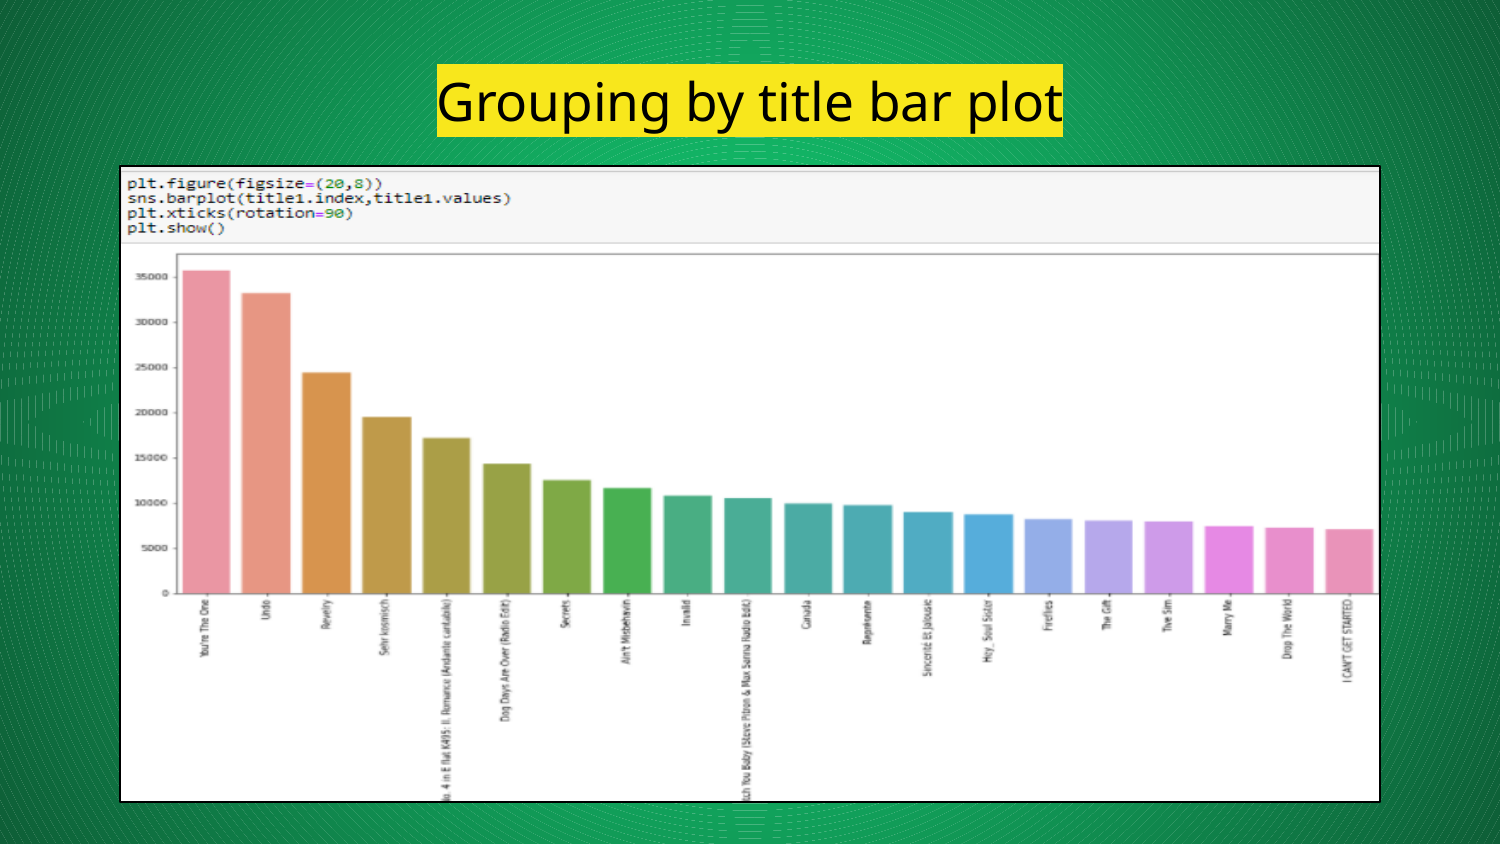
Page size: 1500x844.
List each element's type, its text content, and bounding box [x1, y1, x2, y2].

title Grouping by title bar plot [51, 53, 1449, 147]
picture [120, 166, 1380, 802]
